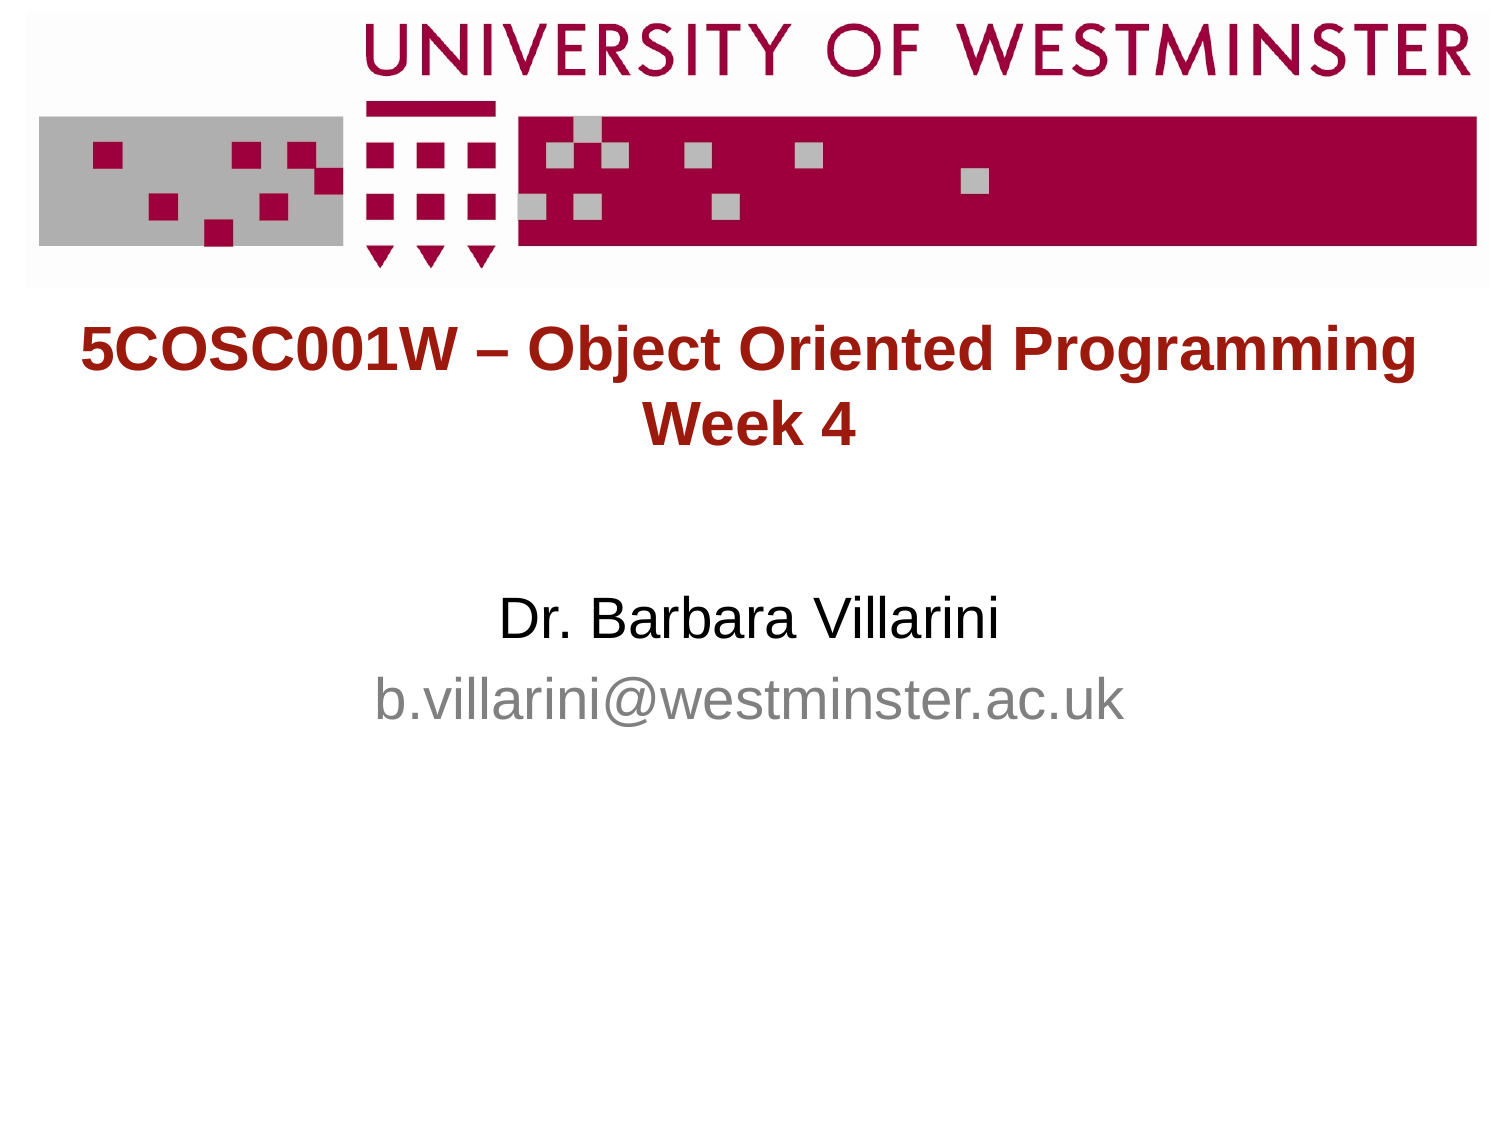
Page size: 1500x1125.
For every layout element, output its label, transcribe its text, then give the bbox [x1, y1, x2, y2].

subtitle Dr. Barbara Villarini b.villarini@westminster.ac.uk [52, 572, 1448, 1017]
picture [26, 11, 1490, 288]
title 5COSC001W – Object Oriented Programming Week 4 [52, 300, 1448, 526]
